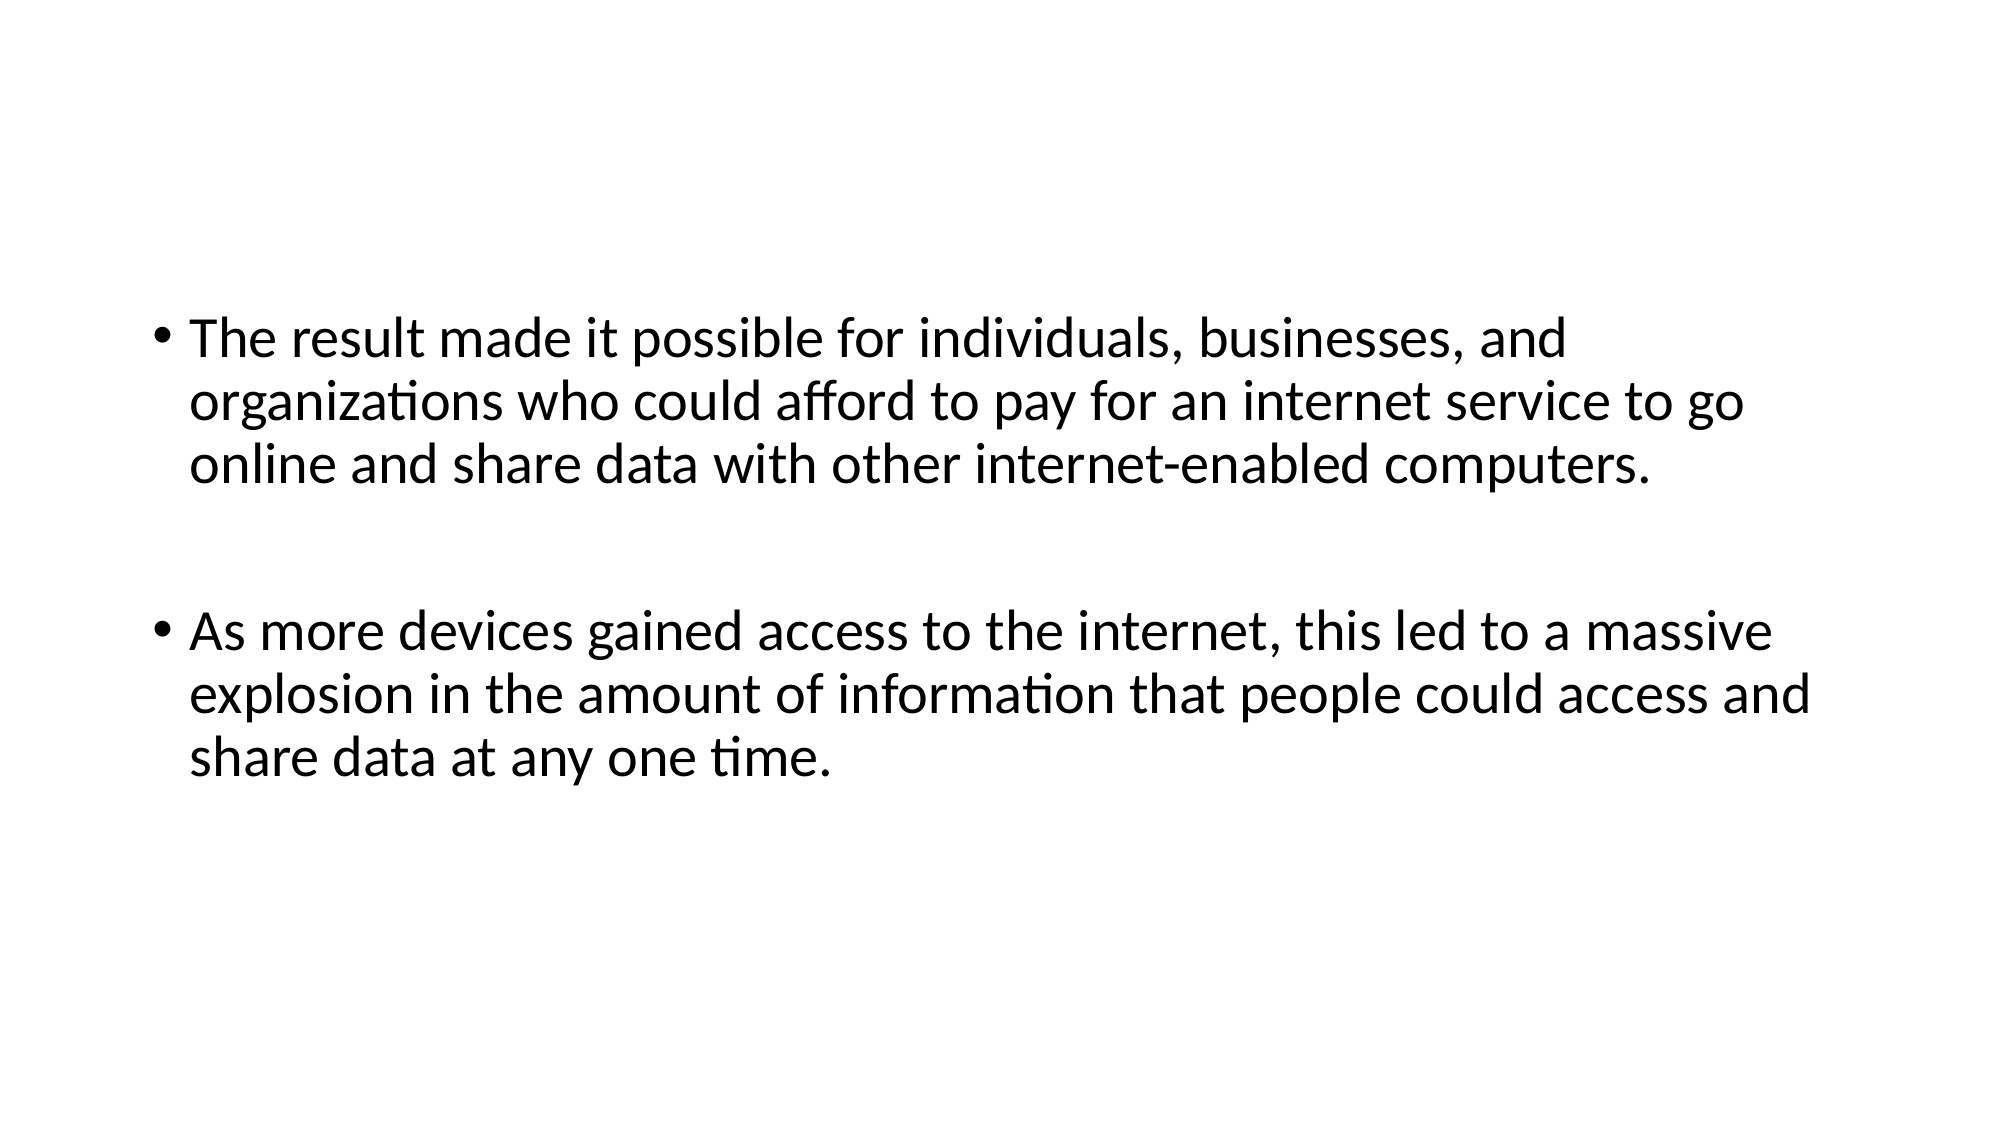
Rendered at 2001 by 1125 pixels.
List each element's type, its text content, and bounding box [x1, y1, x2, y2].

list The result made it possible for individuals, businesses, and organizations who could afford to pay for an internet service to go online and share data with other internet-enabled computers. As more devices gained access to the internet, this led to a massive explosion in the amount of information that people could access and share data at any one time. [137, 299, 1863, 1014]
